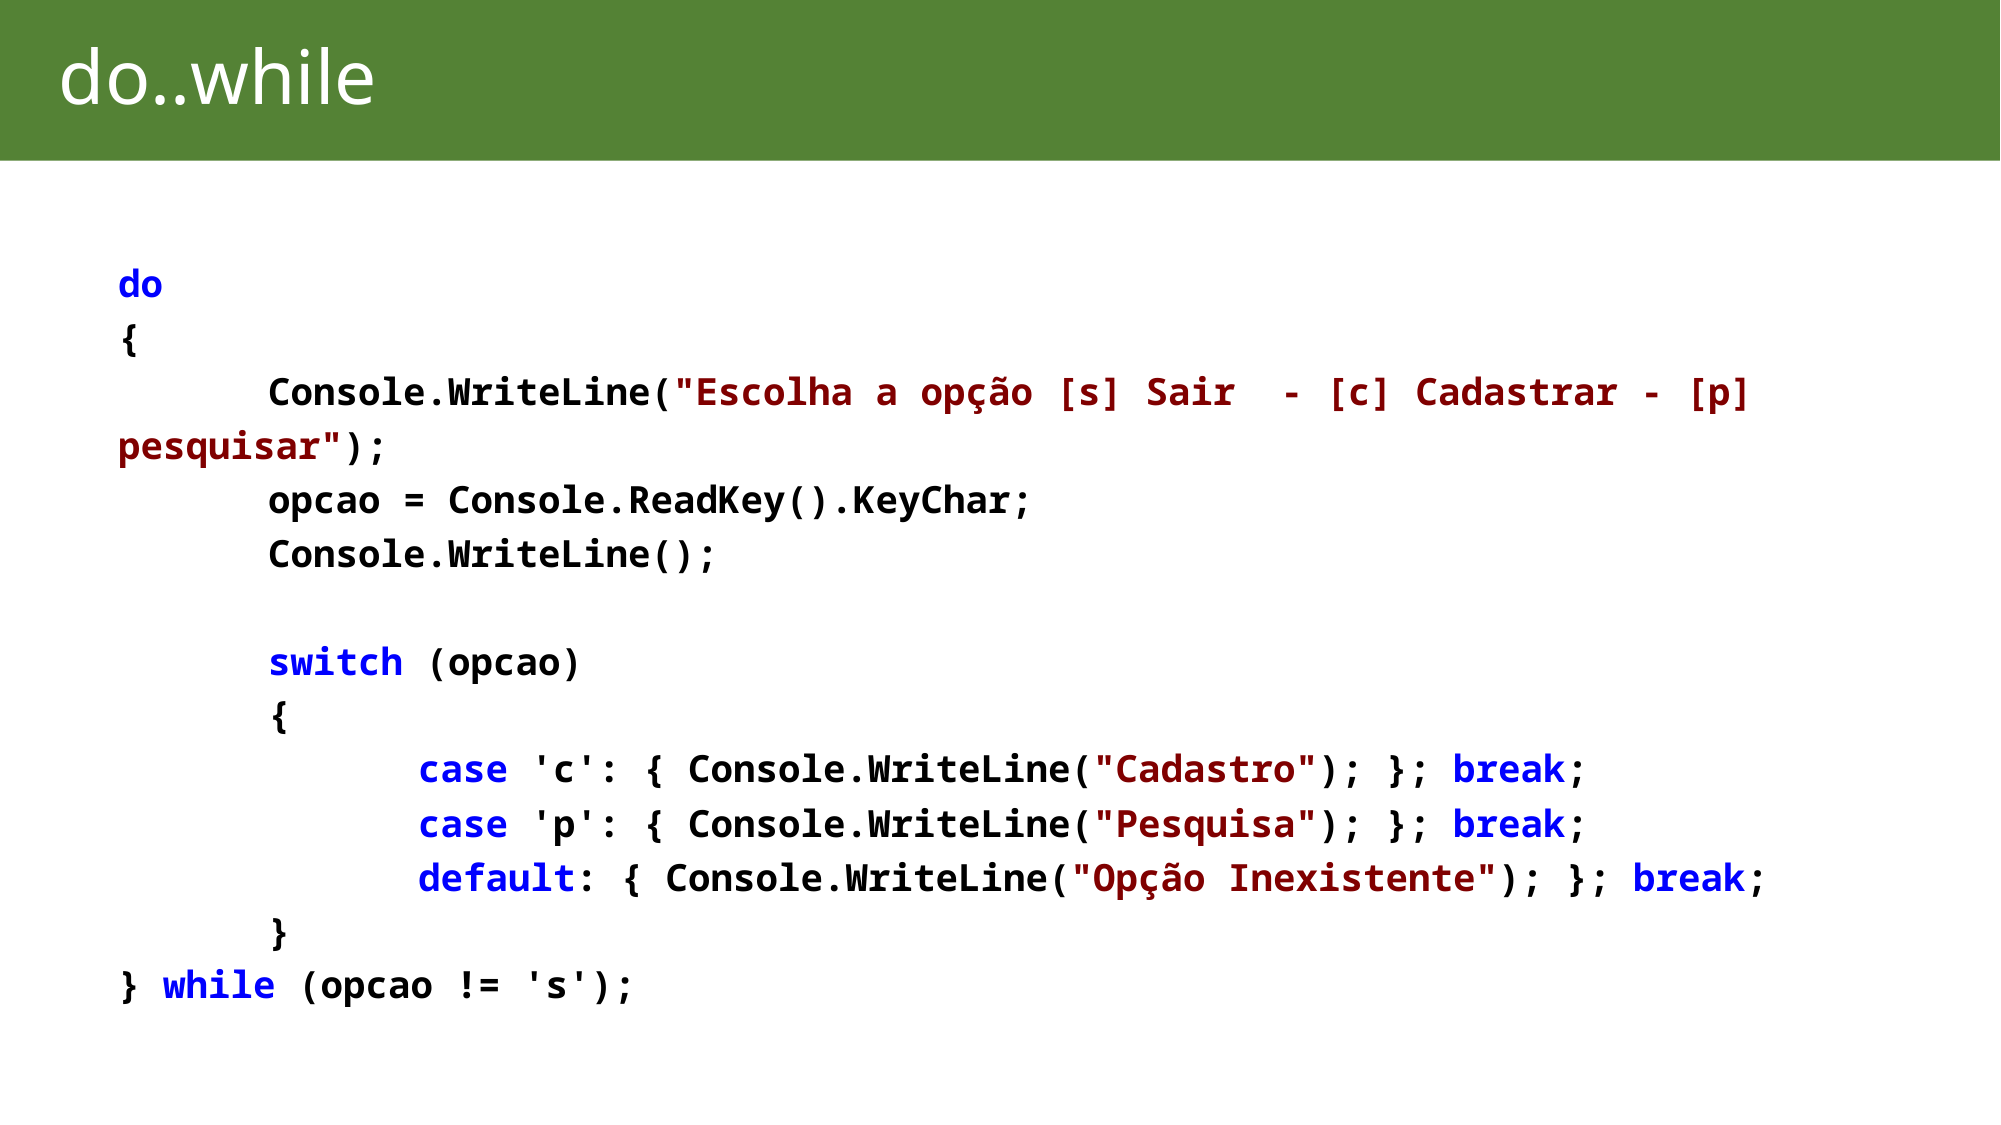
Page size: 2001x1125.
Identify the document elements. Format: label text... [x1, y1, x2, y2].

text_box do { Console.WriteLine("Escolha a opção [s] Sair - [c] Cadastrar - [p] pesquisar"); opcao = Console.ReadKey().KeyChar; Console.WriteLine(); switch (opcao) { case 'c': { Console.WriteLine("Cadastro"); }; break; case 'p': { Console.WriteLine("Pesquisa"); }; break; default: { Console.WriteLine("Opção Inexistente"); }; break; } } while (opcao != 's'); [0, 250, 1945, 941]
text_box do..while [0, 0, 2000, 161]
